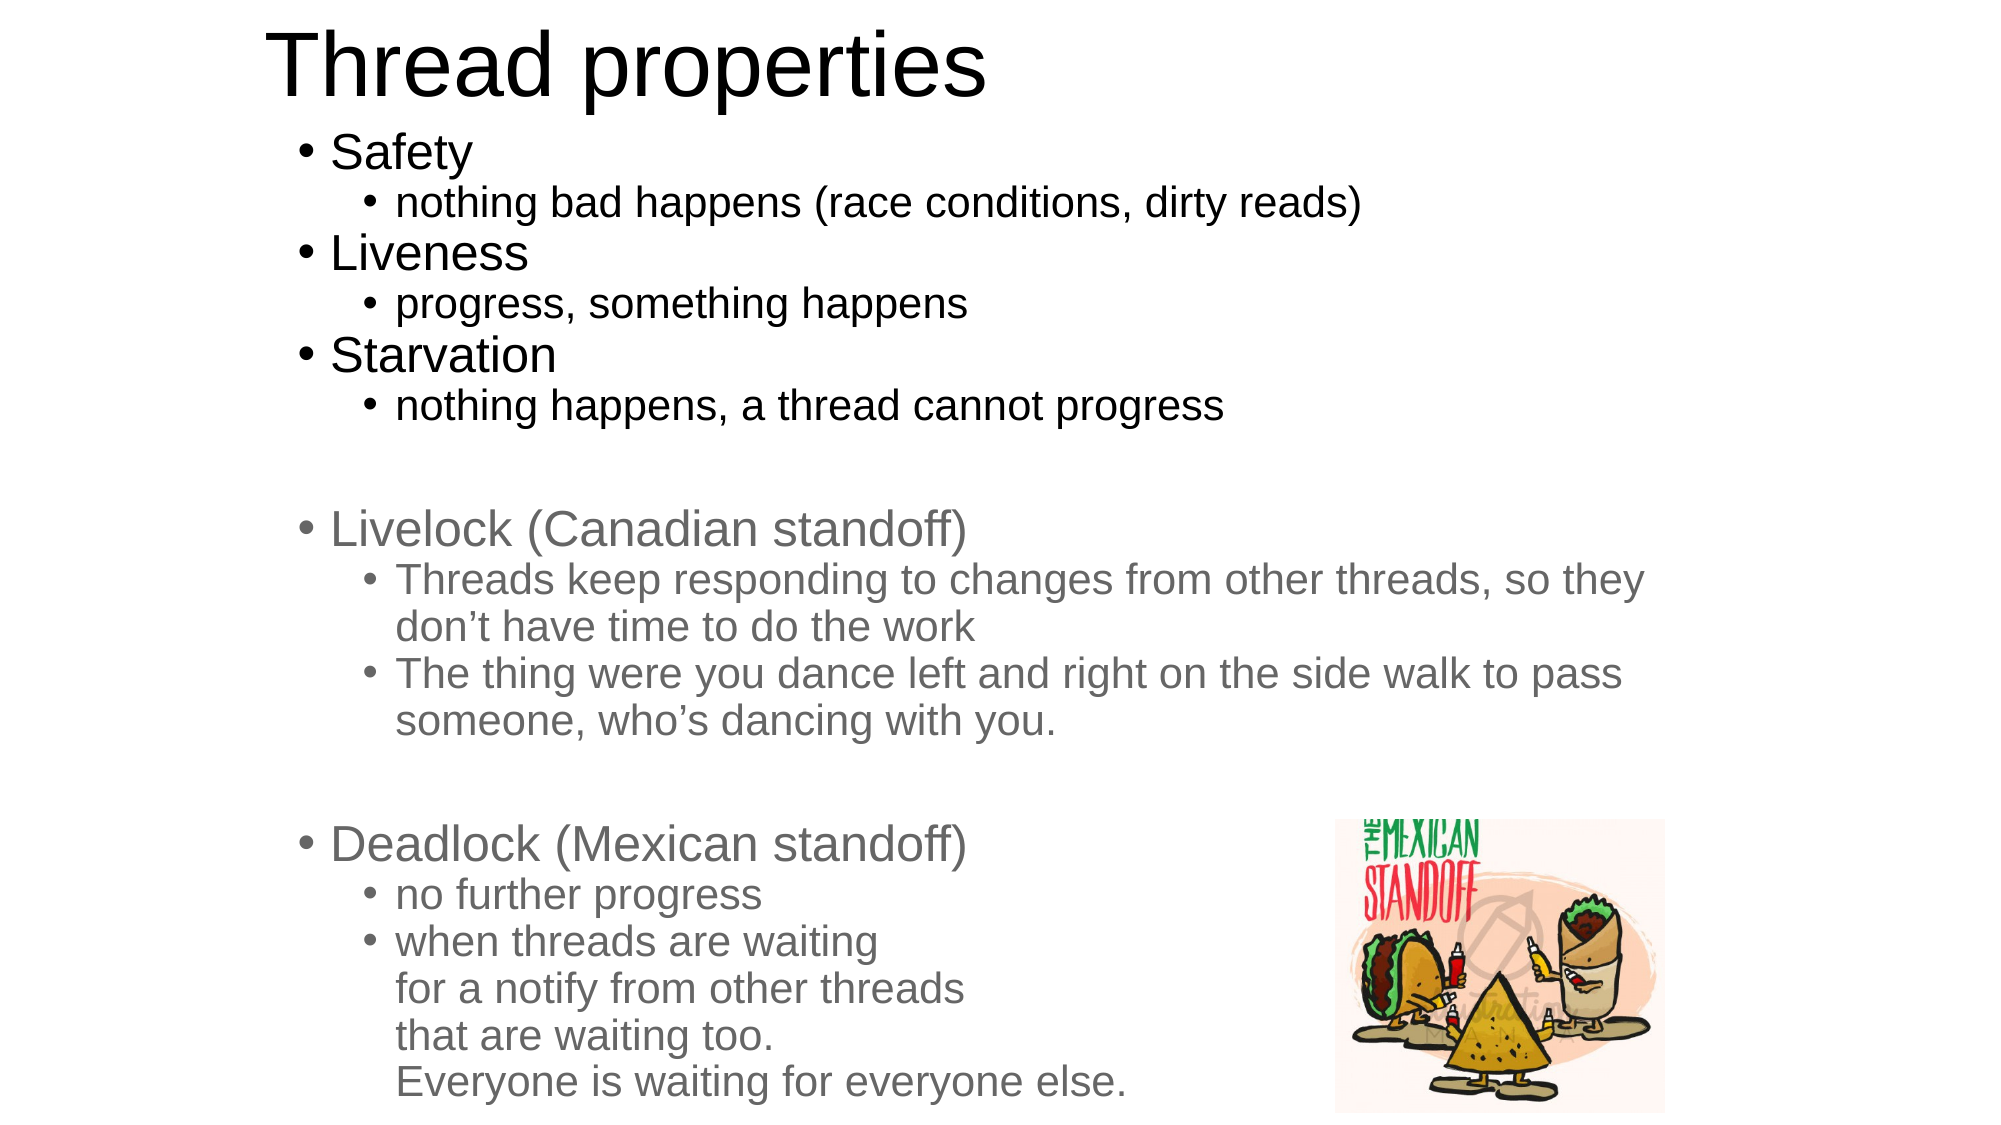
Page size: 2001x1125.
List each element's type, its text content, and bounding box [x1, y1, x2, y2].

list Safety nothing bad happens (race conditions, dirty reads) Liveness progress, something happens Starvation nothing happens, a thread cannot progress Livelock (Canadian standoff) Threads keep responding to changes from other threads, so they don’t have time to do the work The thing were you dance left and right on the side walk to pass someone, who’s dancing with you. Deadlock (Mexican standoff) no further progress when threads are waiting for a notify from other threads that are waiting too. Everyone is waiting for everyone else. [282, 117, 1697, 1125]
picture [1335, 819, 1665, 1113]
title Thread properties [249, 0, 1665, 165]
